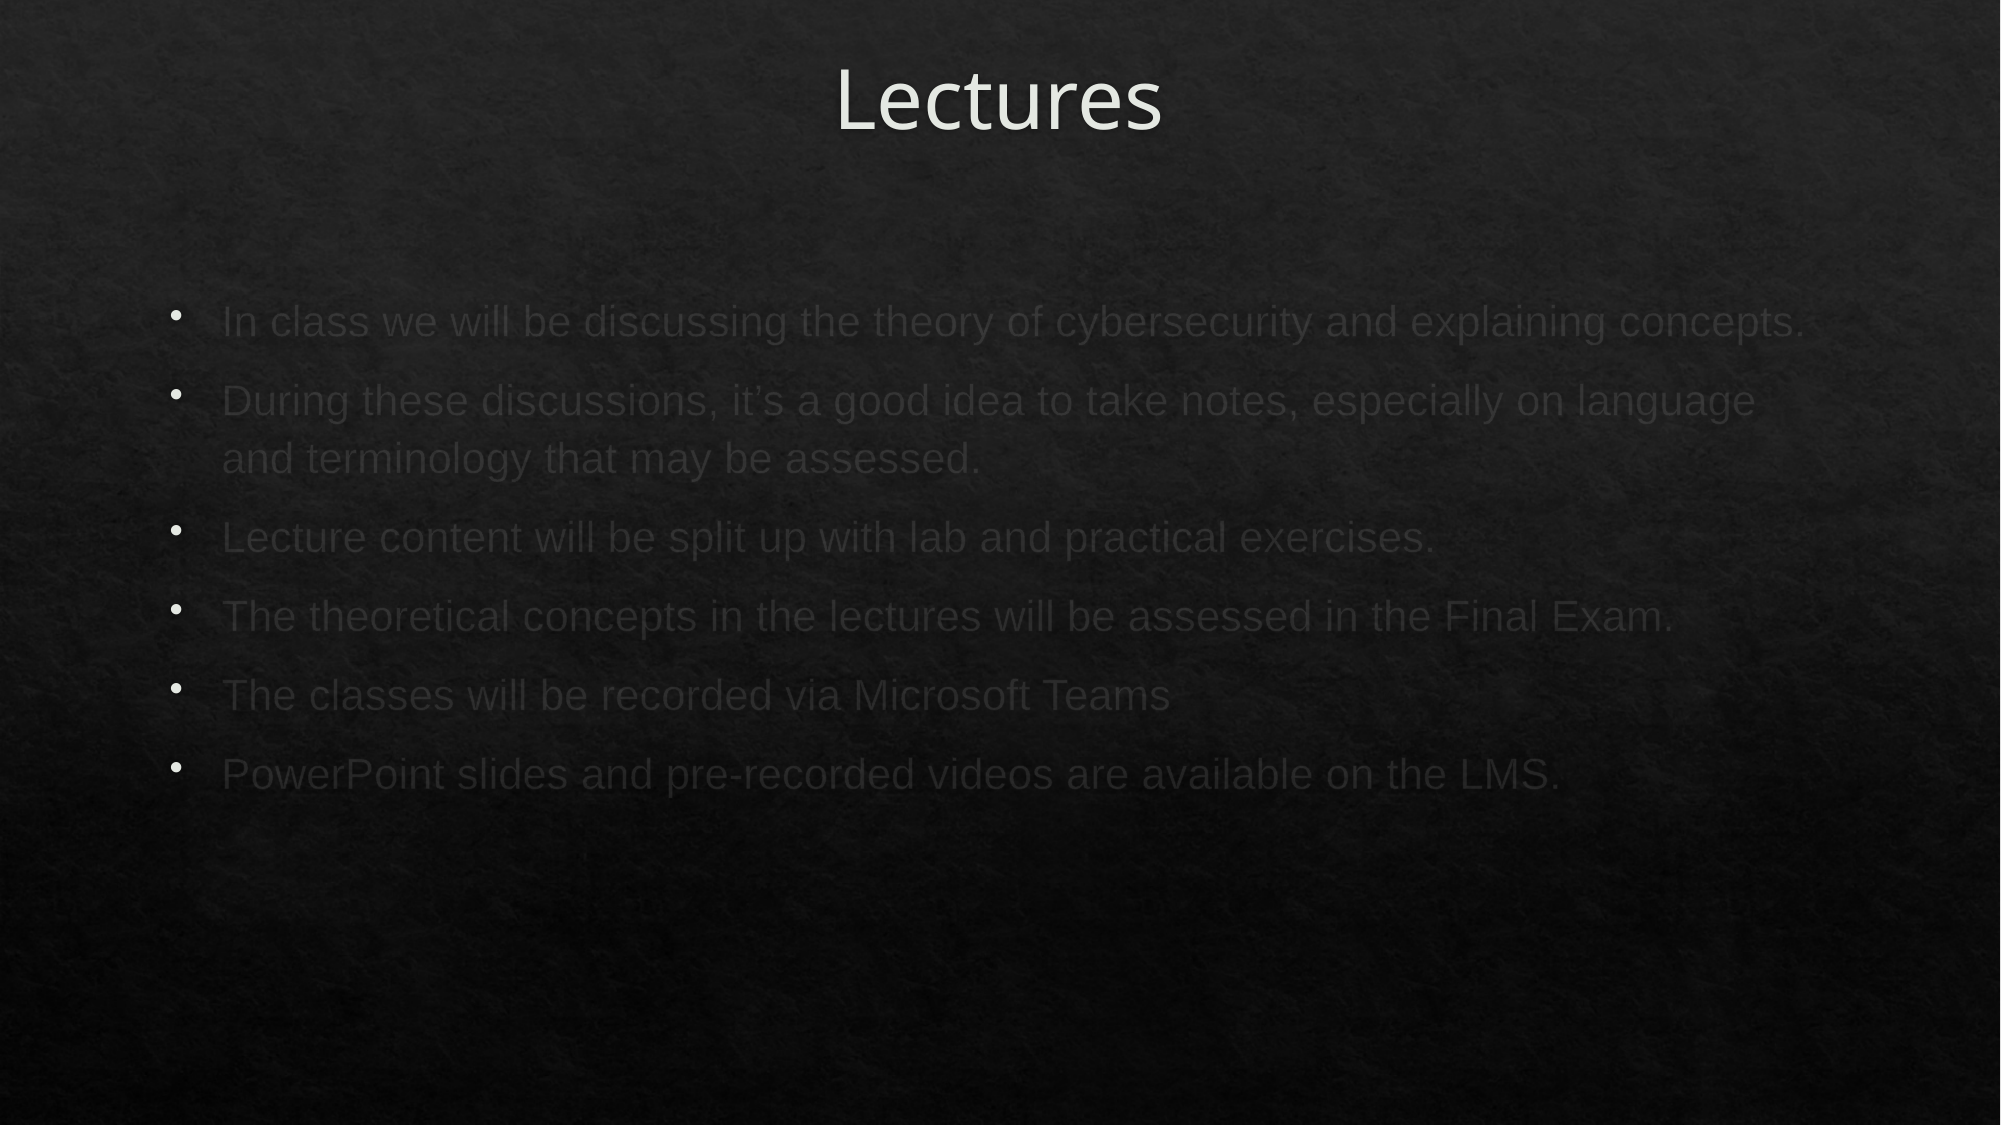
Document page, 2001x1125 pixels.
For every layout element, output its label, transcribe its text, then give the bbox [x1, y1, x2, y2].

list In class we will be discussing the theory of cybersecurity and explaining concepts. During these discussions, it’s a good idea to take notes, especially on language and terminology that may be assessed. Lecture content will be split up with lab and practical exercises. The theoretical concepts in the lectures will be assessed in the Final Exam. The classes will be recorded via Microsoft Teams PowerPoint slides and pre-recorded videos are available on the LMS. [149, 206, 1849, 950]
title Lectures [149, 0, 1849, 201]
